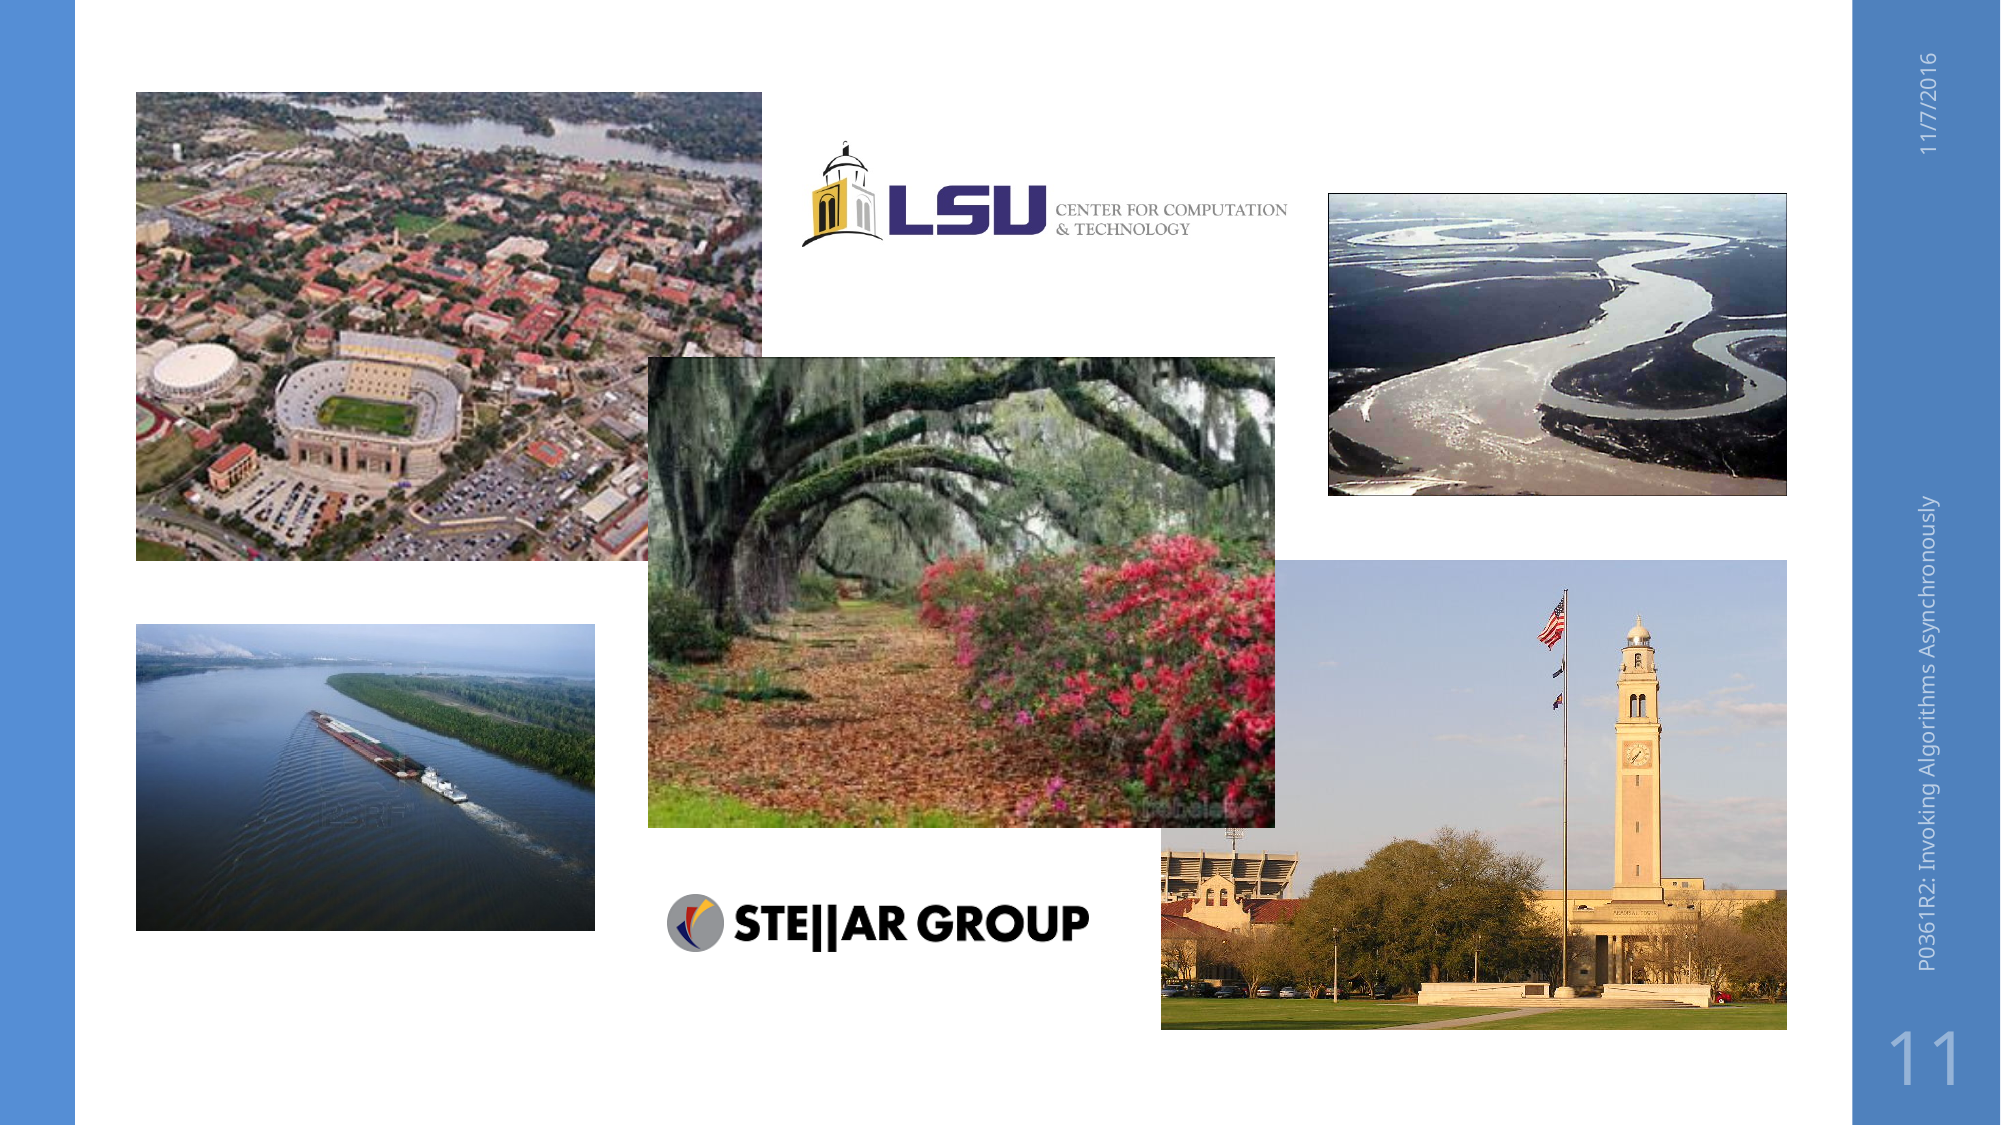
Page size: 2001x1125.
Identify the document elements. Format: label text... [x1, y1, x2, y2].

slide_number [1897, 37, 1958, 351]
picture [1328, 193, 1788, 496]
picture [136, 91, 1788, 1031]
footer P0361R2: Invoking Algorithms Asynchronously [1897, 400, 1958, 988]
picture [802, 140, 1288, 247]
slide_number 11 [1852, 1012, 2000, 1110]
picture [667, 894, 1090, 952]
picture [136, 623, 596, 931]
